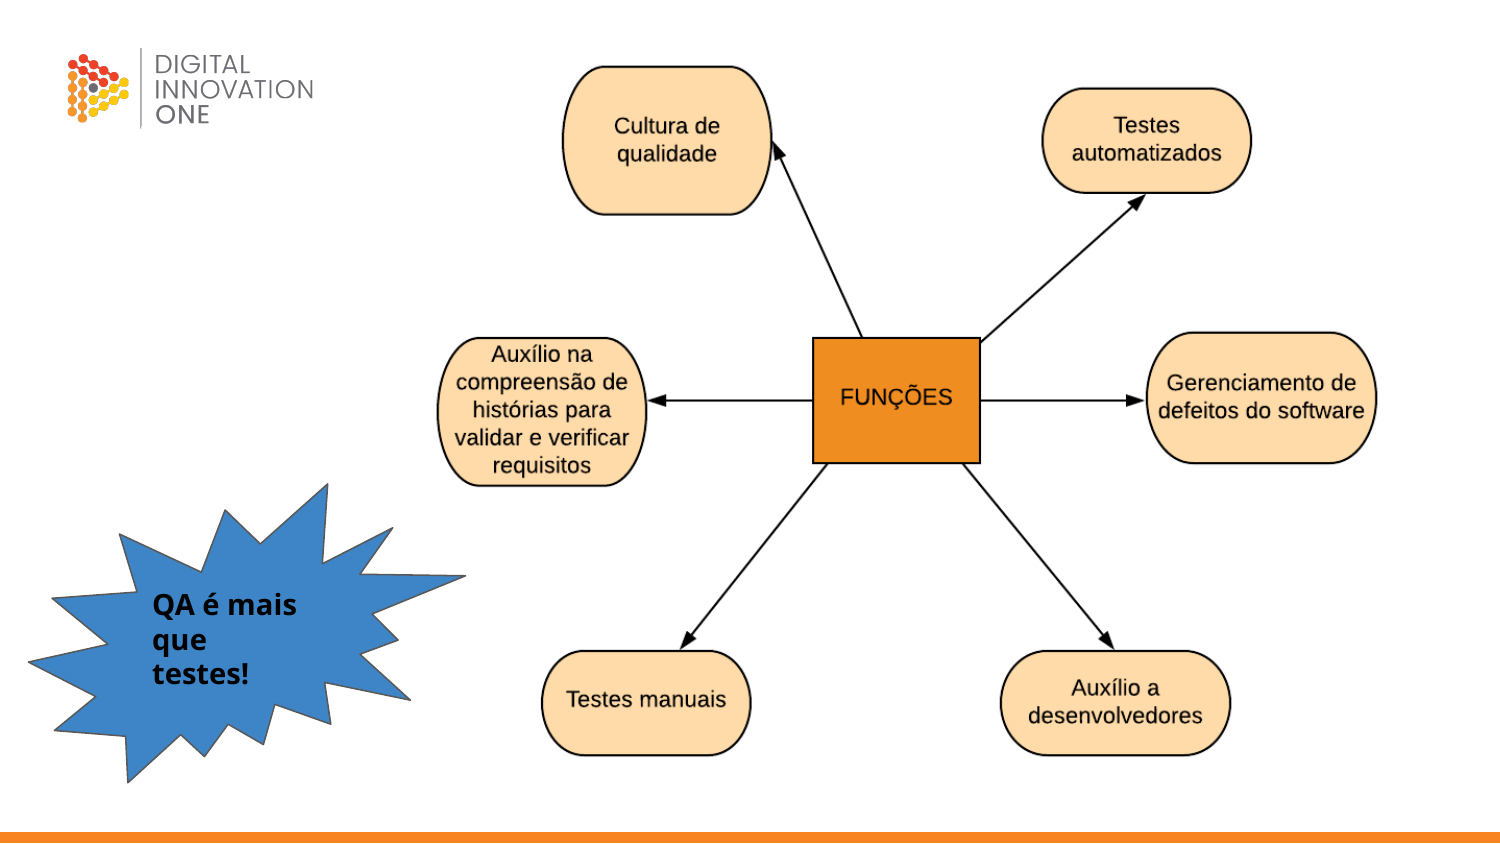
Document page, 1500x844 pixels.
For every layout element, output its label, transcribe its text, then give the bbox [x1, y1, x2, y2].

picture [396, 25, 1418, 797]
picture [50, 39, 331, 138]
text_box QA é mais que testes! [28, 483, 391, 783]
text_box [54, 197, 1446, 811]
text_box [0, 832, 1500, 843]
